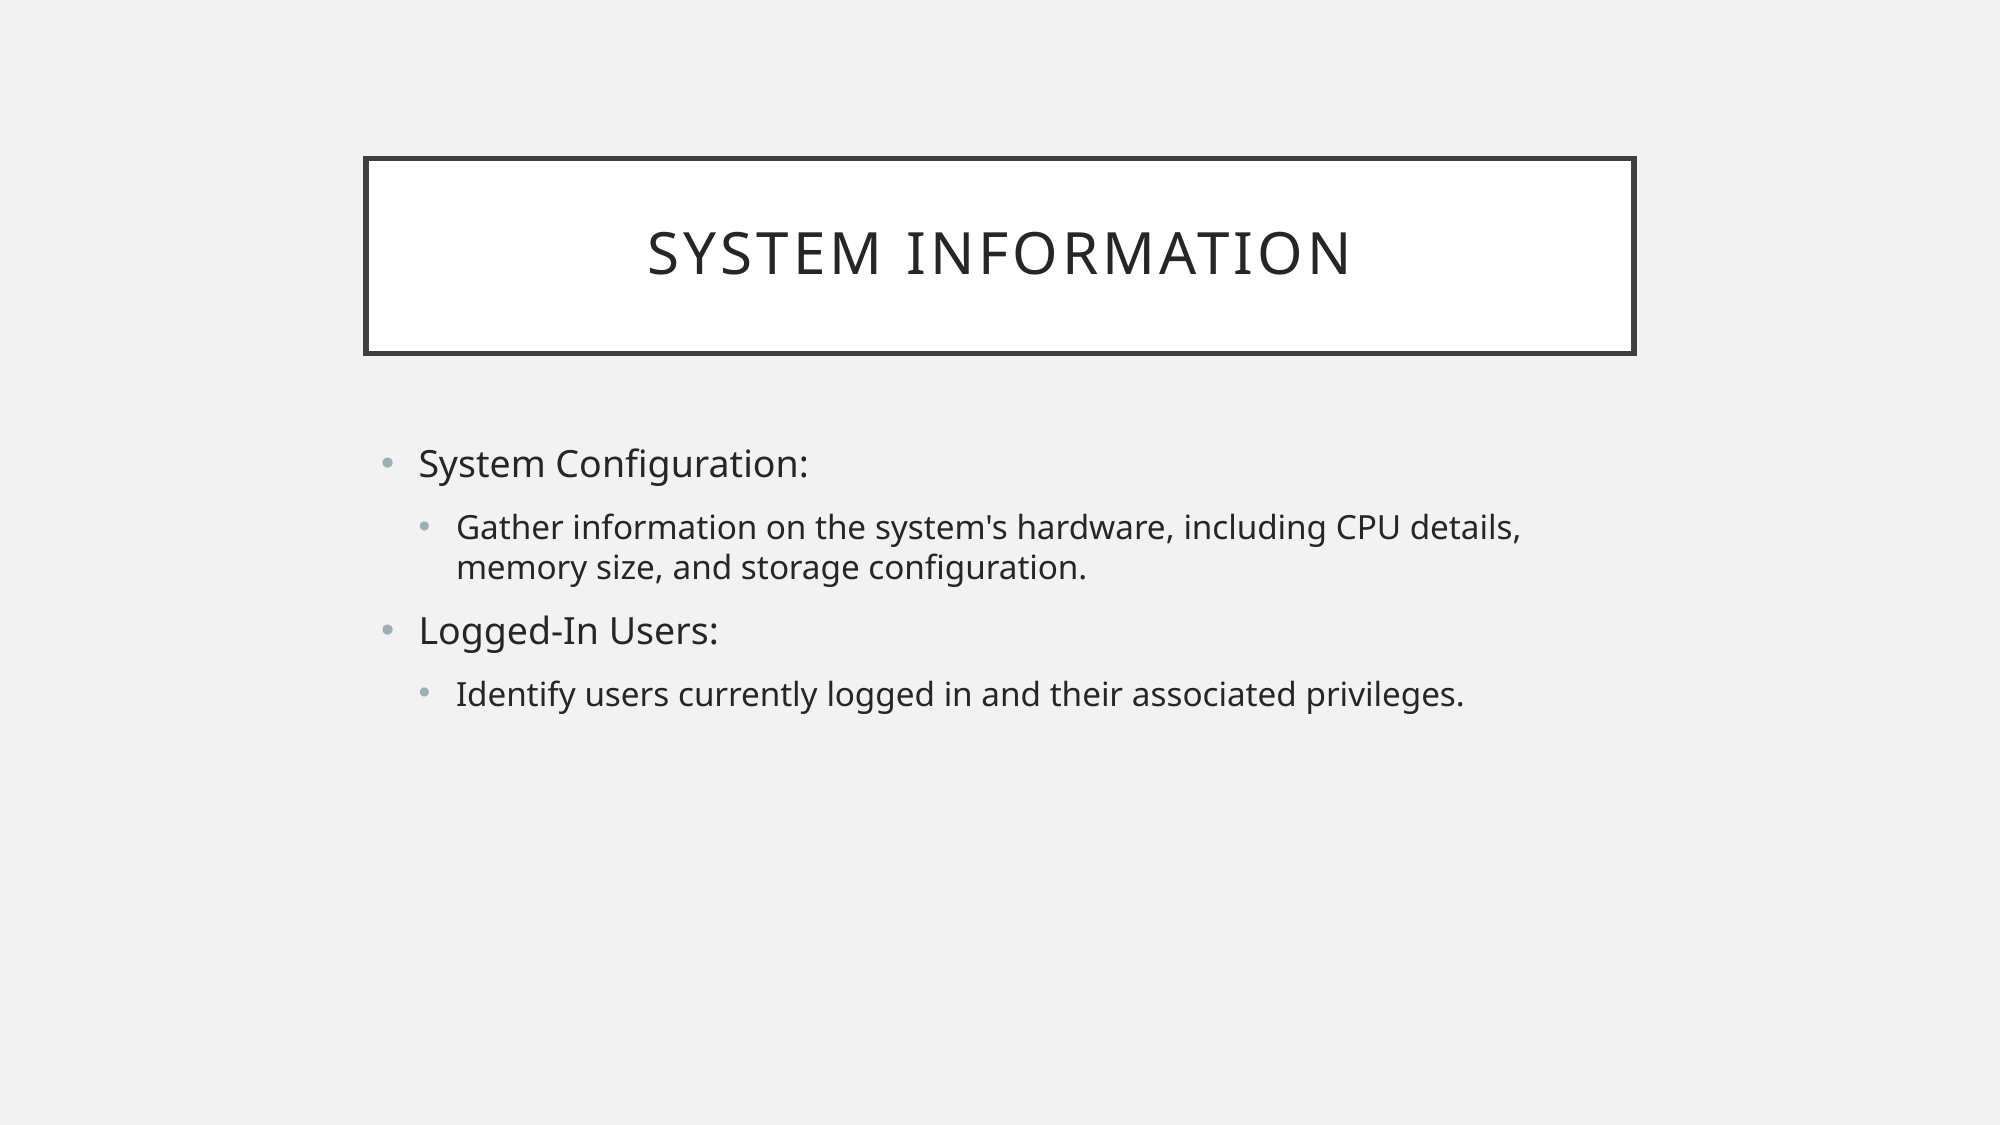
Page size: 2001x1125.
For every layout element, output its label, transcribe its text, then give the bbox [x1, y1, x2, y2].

list System Configuration: Gather information on the system's hardware, including CPU details, memory size, and storage configuration. Logged-In Users: Identify users currently logged in and their associated privileges. [366, 432, 1634, 942]
title System Information [363, 156, 1637, 356]
